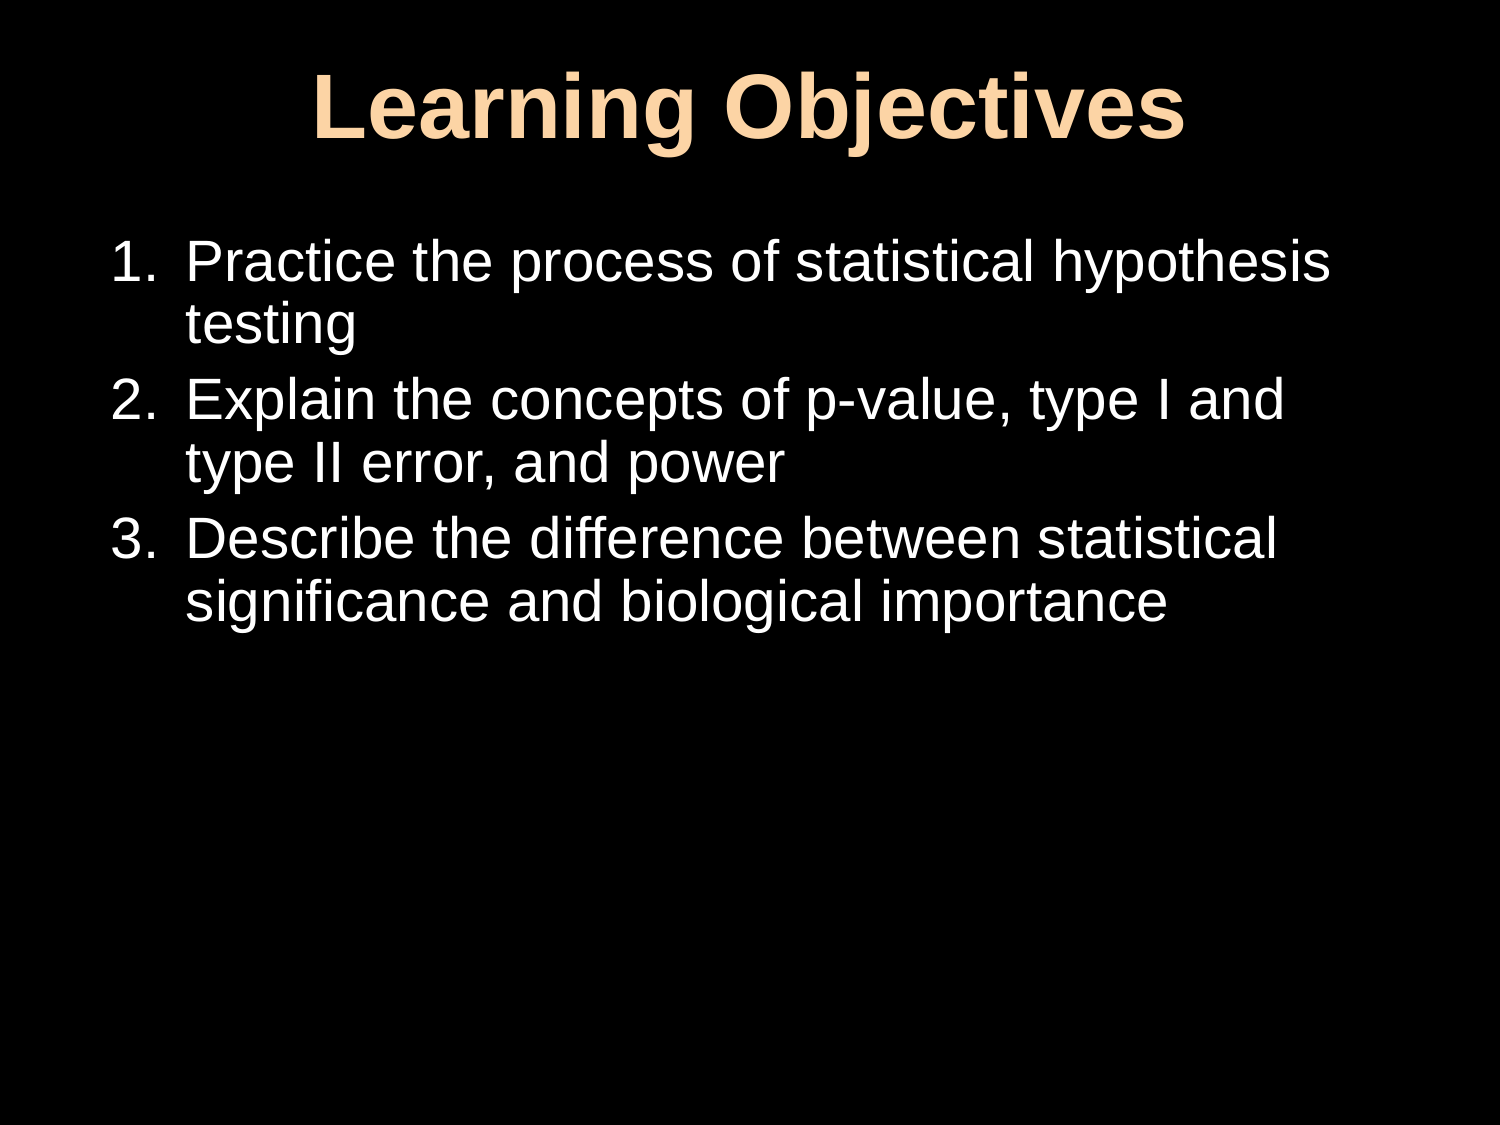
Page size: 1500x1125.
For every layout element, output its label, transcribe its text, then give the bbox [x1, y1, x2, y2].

title Learning Objectives [0, 0, 1500, 218]
list Practice the process of statistical hypothesis testing Explain the concepts of p-value, type I and type II error, and power Describe the difference between statistical significance and biological importance [95, 223, 1405, 937]
